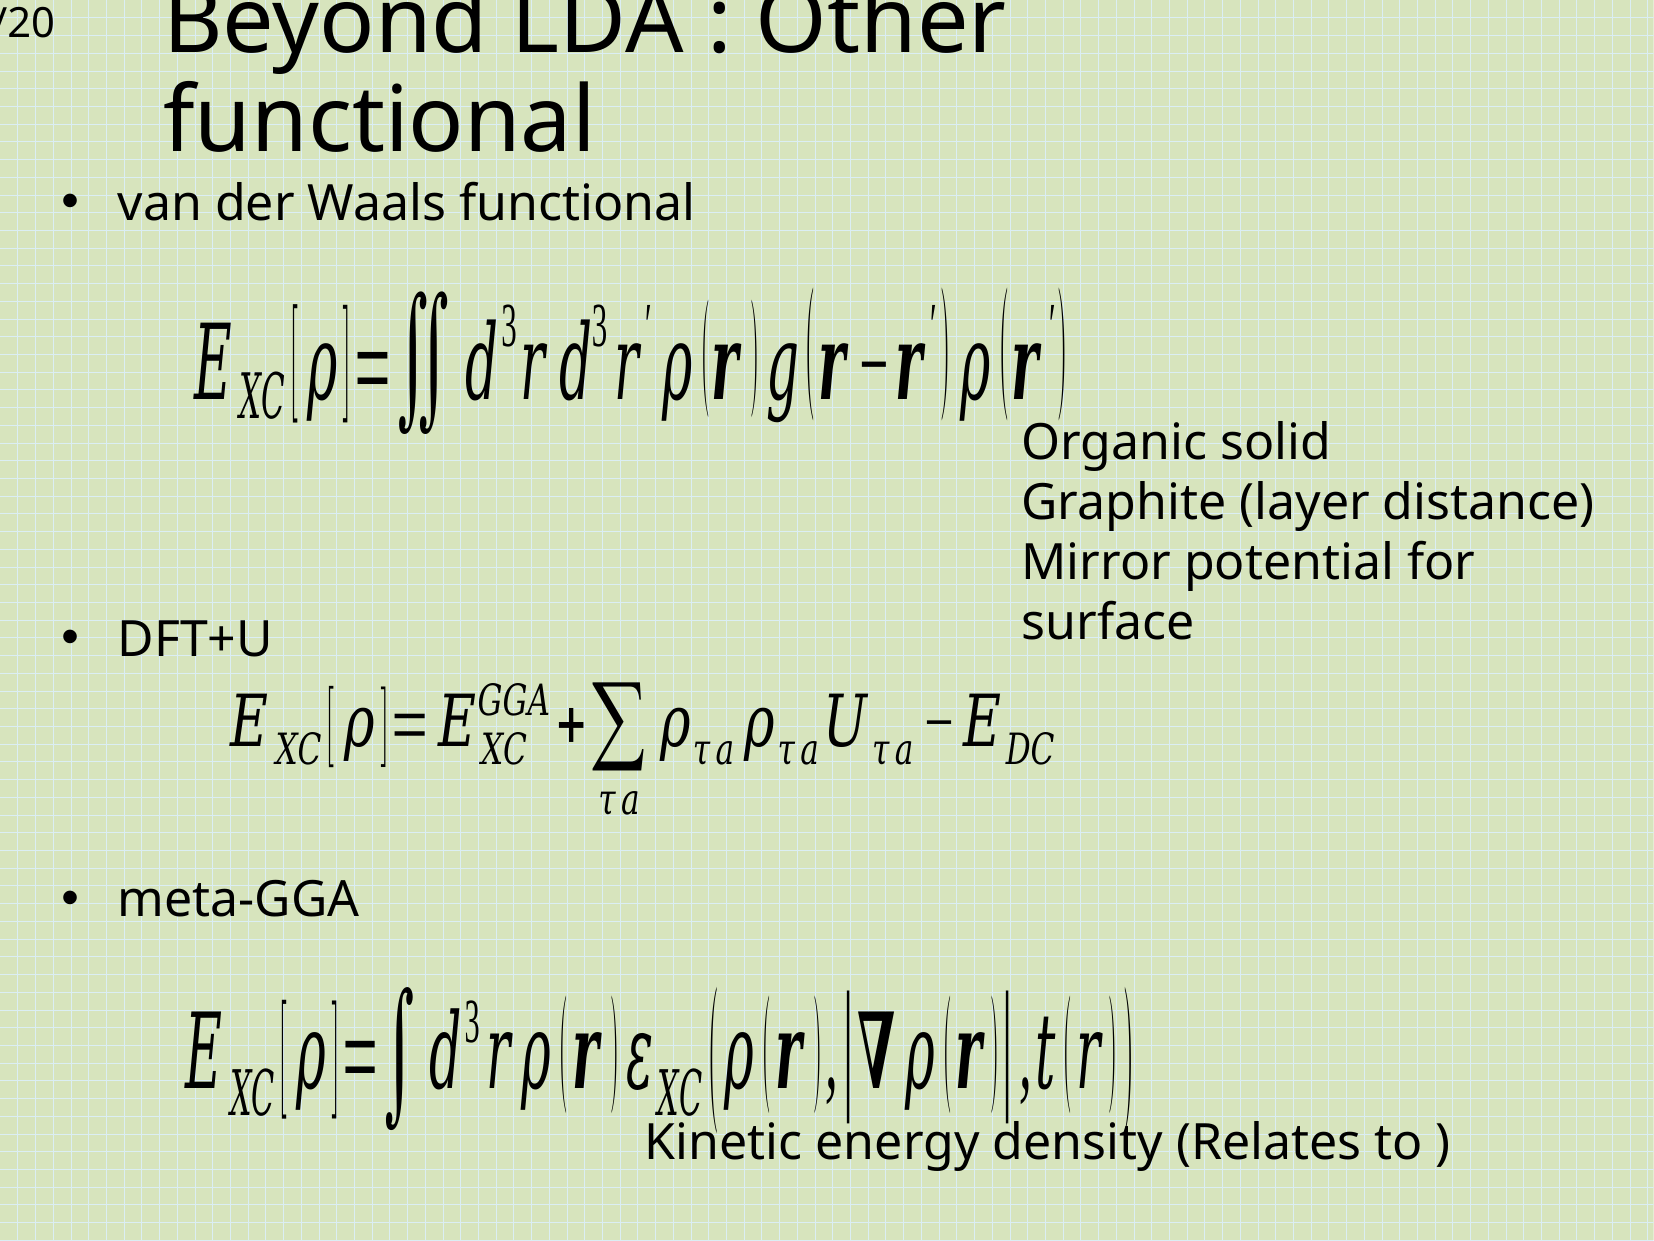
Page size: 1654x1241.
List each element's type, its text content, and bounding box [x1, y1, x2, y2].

title Beyond LDA : Other functional [163, 0, 1359, 144]
text_box Organic solid Graphite (layer distance) Mirror potential for surface [1006, 401, 1631, 657]
text_box van der Waals functional [46, 163, 904, 238]
text_box meta-GGA [46, 859, 904, 935]
text_box DFT+U [46, 598, 904, 674]
